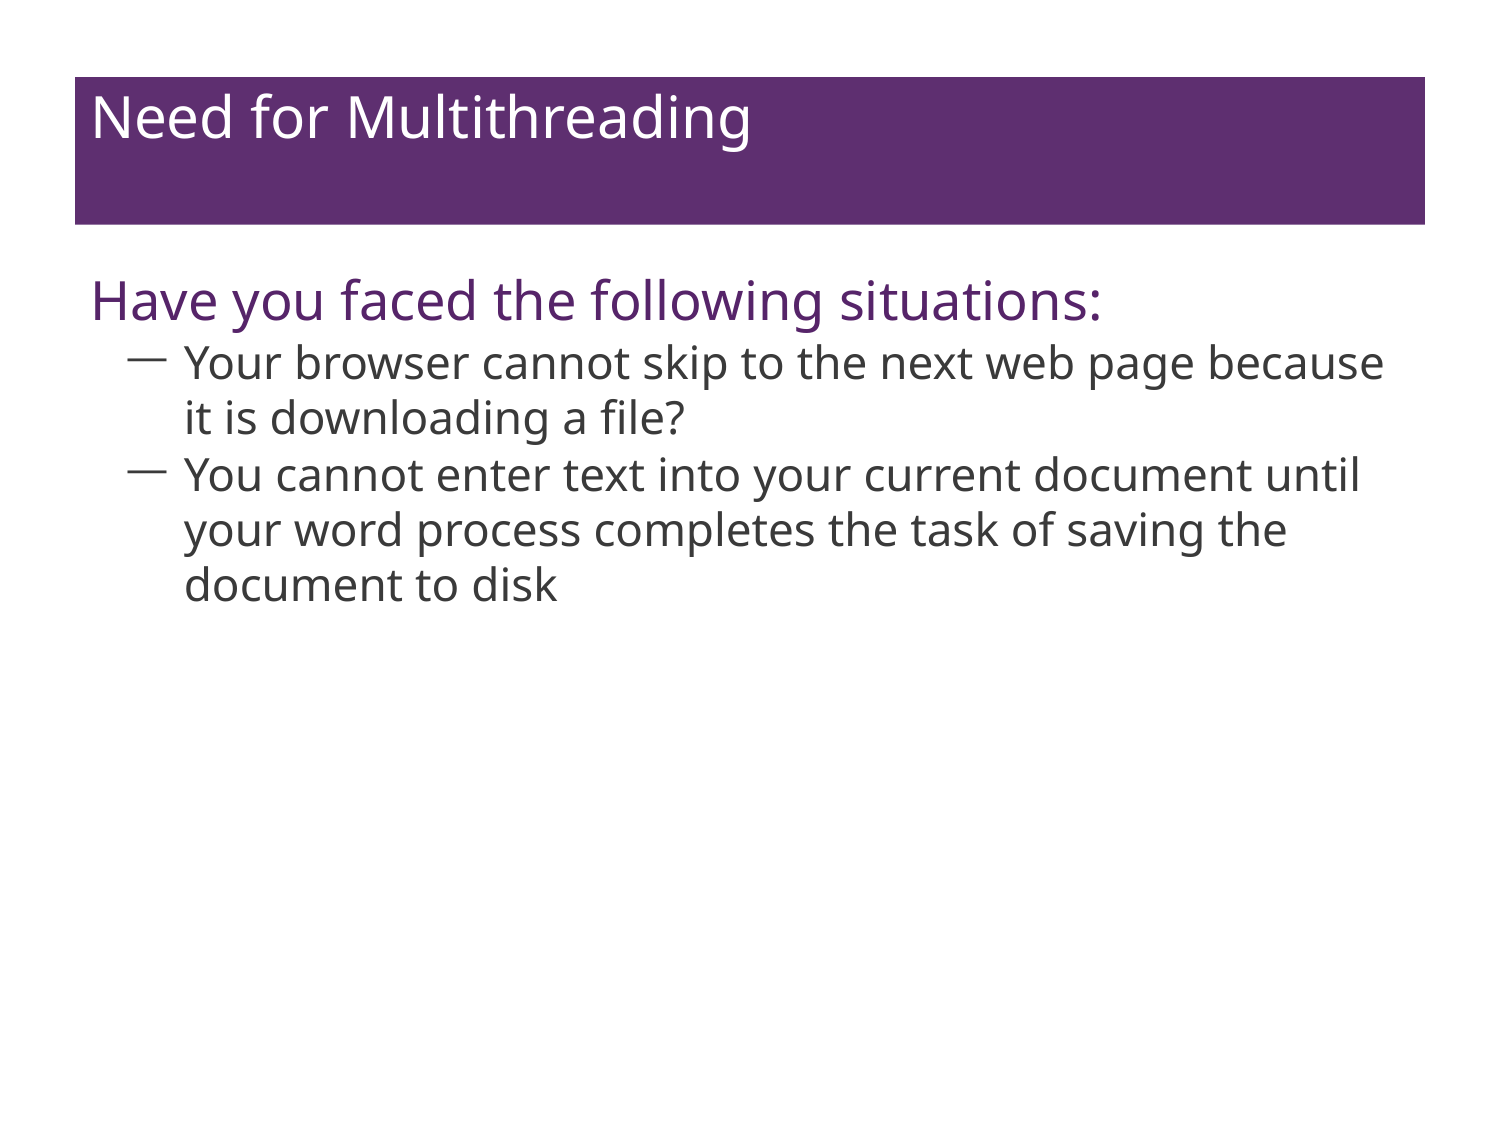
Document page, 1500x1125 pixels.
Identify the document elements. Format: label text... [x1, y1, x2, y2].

title Need for Multithreading [74, 76, 1426, 225]
list Have you faced the following situations: Your browser cannot skip to the next web page because it is downloading a file? You cannot enter text into your current document until your word process completes the task of saving the document to disk [74, 258, 1426, 1087]
